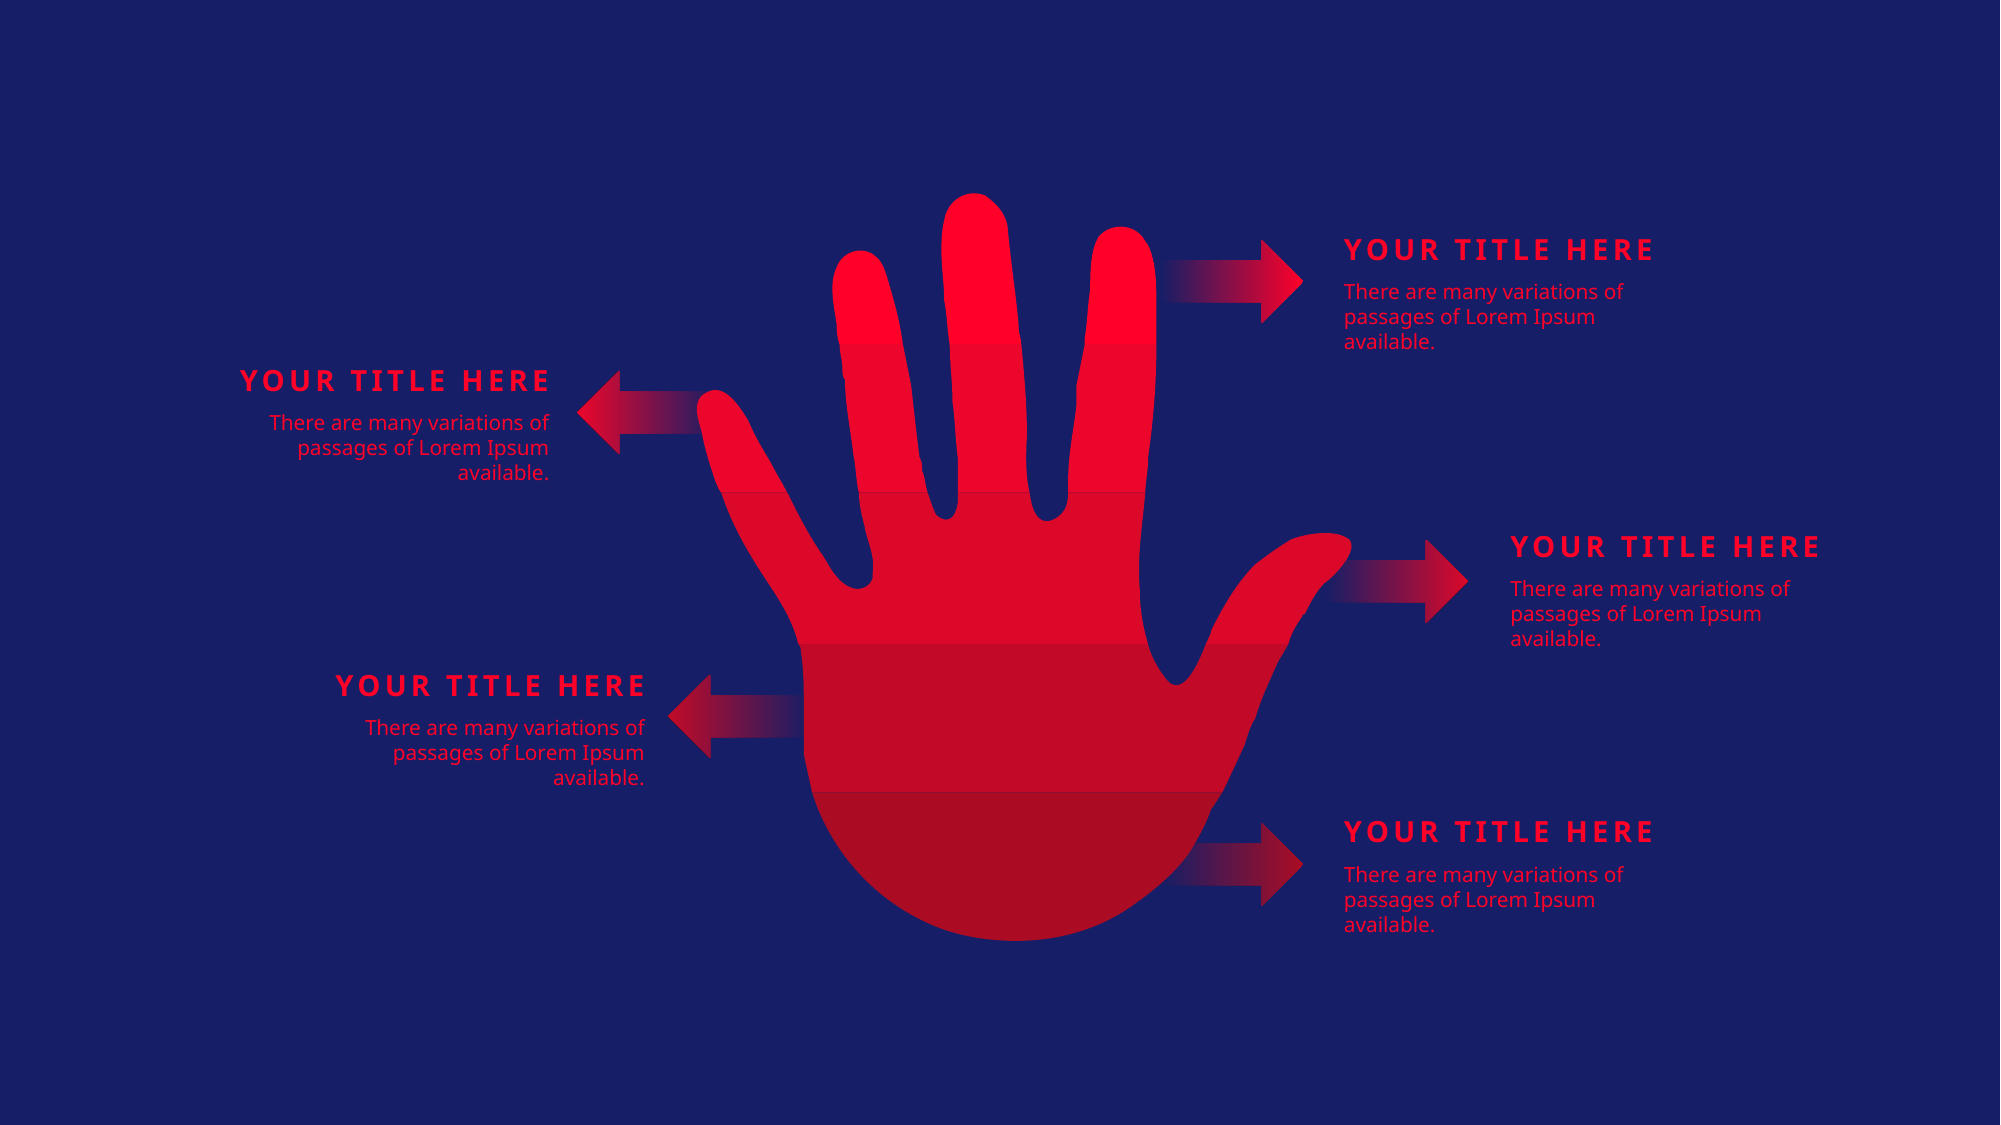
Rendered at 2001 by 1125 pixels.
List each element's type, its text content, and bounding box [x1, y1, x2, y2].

text_box [1158, 820, 1305, 909]
text_box YOUR TITLE HERE There are many variations of passages of Lorem Ipsum available. [297, 660, 665, 800]
text_box YOUR TITLE HERE There are many variations of passages of Lorem Ipsum available. [1490, 520, 1857, 661]
text_box YOUR TITLE HERE There are many variations of passages of Lorem Ipsum available. [1324, 806, 1691, 947]
text_box [1206, 533, 1352, 643]
text_box [721, 492, 1148, 643]
text_box [1322, 537, 1470, 626]
text_box [812, 792, 1223, 941]
text_box [941, 193, 1022, 344]
text_box [832, 250, 903, 344]
text_box [1084, 226, 1157, 344]
text_box [798, 643, 1289, 793]
text_box YOUR TITLE HERE There are many variations of passages of Lorem Ipsum available. [202, 354, 569, 495]
text_box [949, 344, 1030, 492]
text_box [666, 672, 803, 761]
text_box YOUR TITLE HERE There are many variations of passages of Lorem Ipsum available. [1324, 223, 1691, 364]
text_box [839, 344, 928, 492]
text_box [696, 389, 787, 493]
text_box [575, 368, 709, 457]
text_box [1158, 237, 1305, 326]
text_box [1068, 344, 1157, 492]
